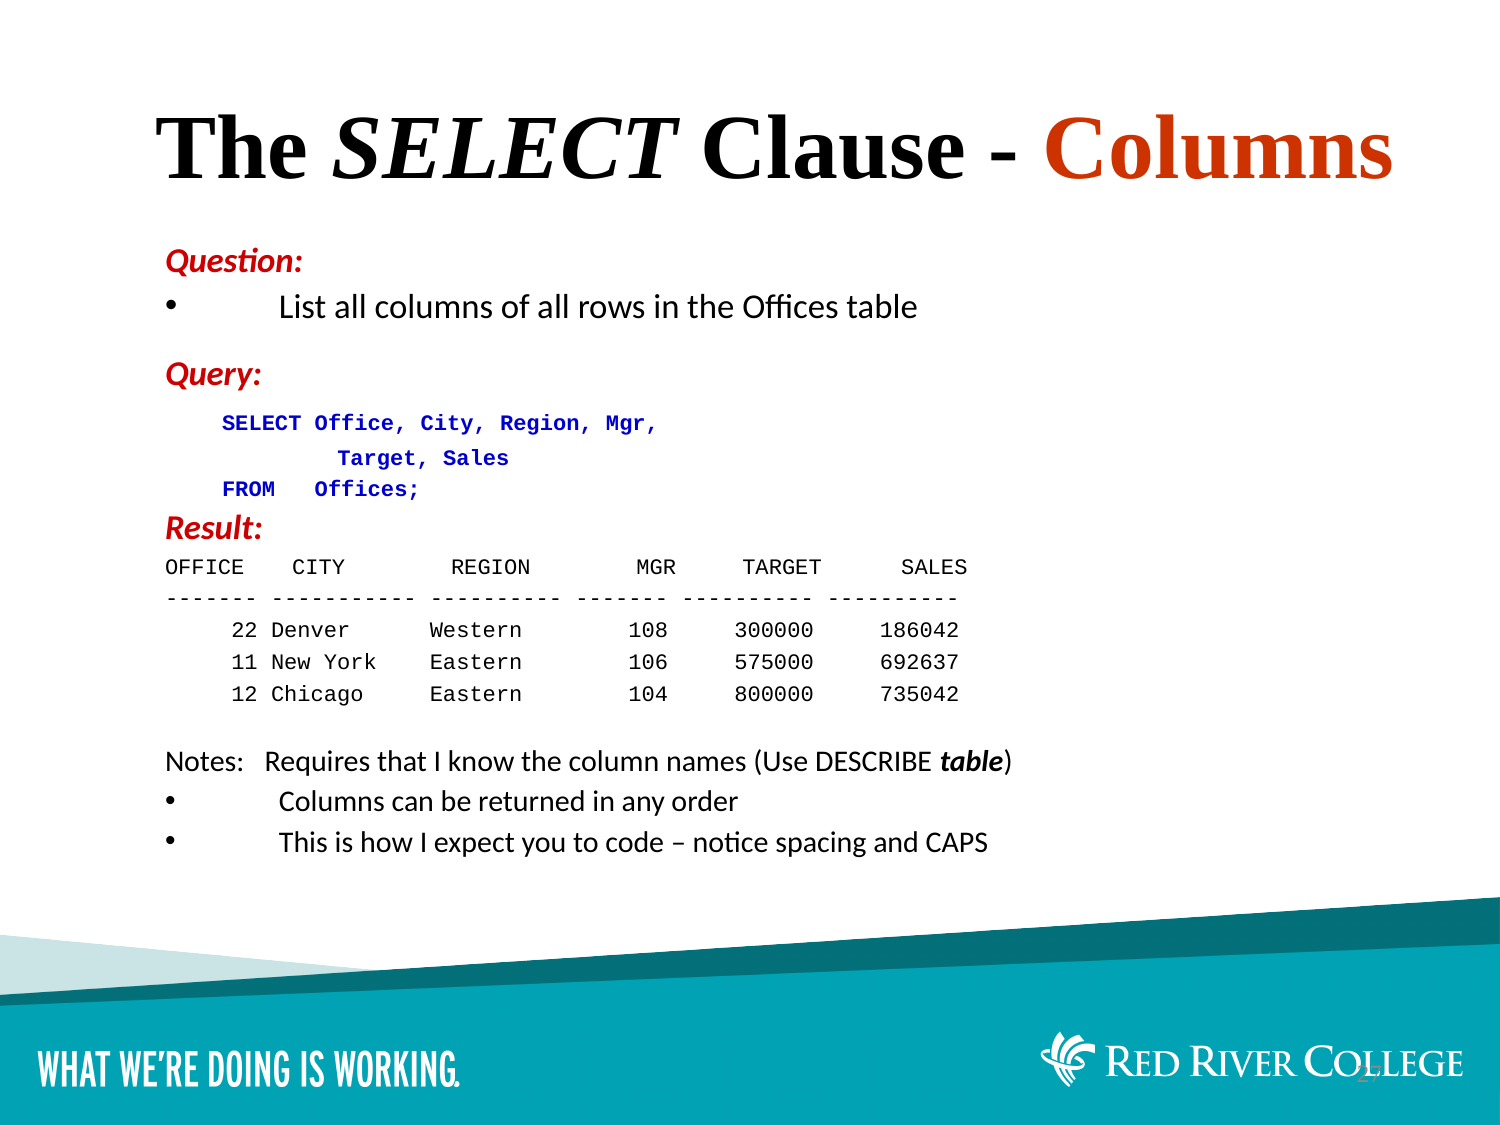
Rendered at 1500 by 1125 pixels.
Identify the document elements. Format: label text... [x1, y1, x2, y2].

slide_number 27 [1059, 1042, 1397, 1103]
text_box The SELECT Clause - Columns [99, 47, 1450, 236]
picture [0, 0, 1500, 1125]
list Question: List all columns of all rows in the Offices table Query: SELECT Office, City, Region, Mgr, Target, Sales FROM Offices; Result: OFFICE CITY REGION MGR TARGET SALES ------- ----------- ---------- ------- ---------- ---------- 22 Denver Western 108 300000 186042 11 New York Eastern 106 575000 692637 12 Chicago Eastern 104 800000 735042 Notes: Requires that I know the column names (Use DESCRIBE table) Columns can be returned in any order This is how I expect you to code – notice spacing and CAPS [150, 235, 1500, 874]
